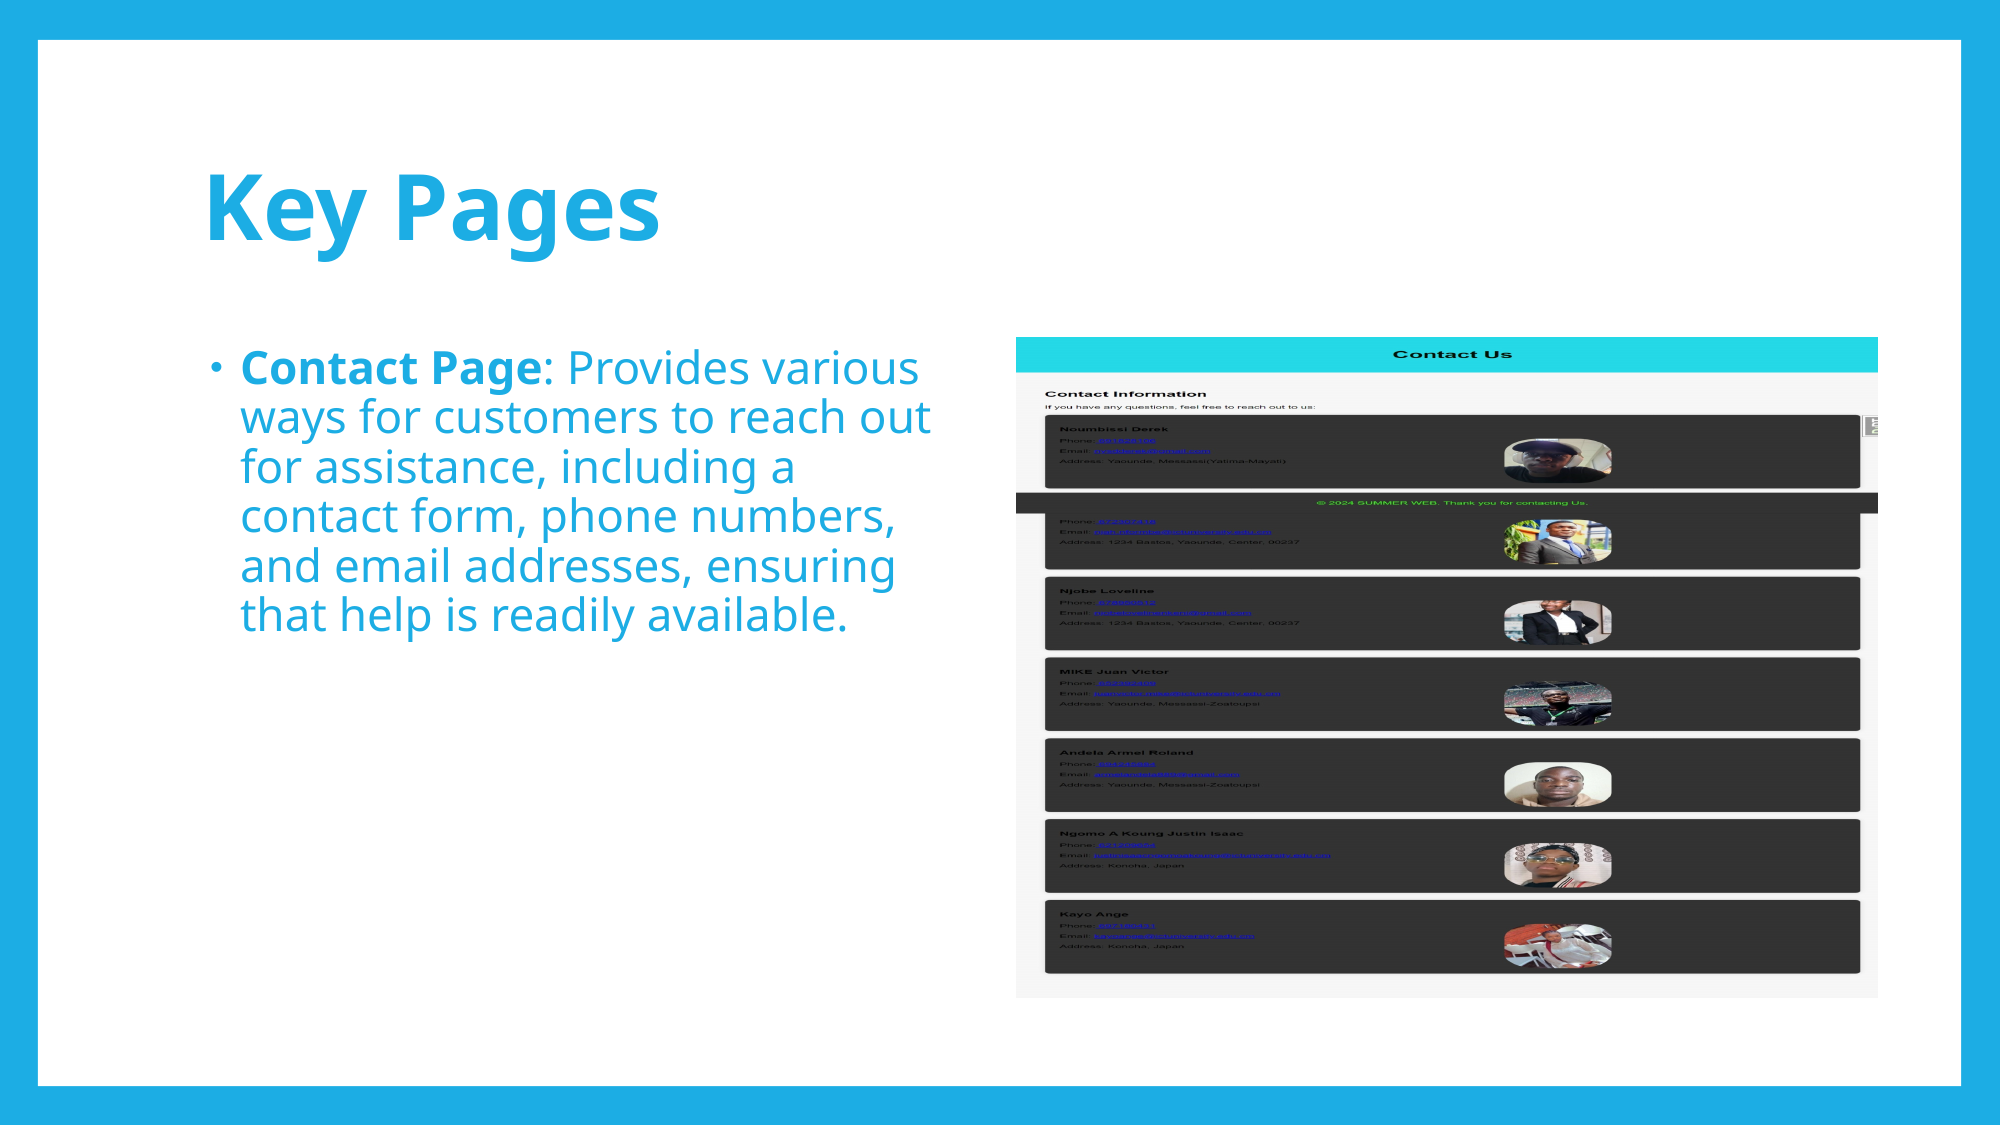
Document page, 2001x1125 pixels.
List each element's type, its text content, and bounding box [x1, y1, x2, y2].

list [1015, 337, 1878, 998]
title Key Pages [187, 99, 1808, 323]
list Contact Page: Provides various ways for customers to reach out for assistance, including a contact form, phone numbers, and email addresses, ensuring that help is readily available. [187, 337, 968, 998]
